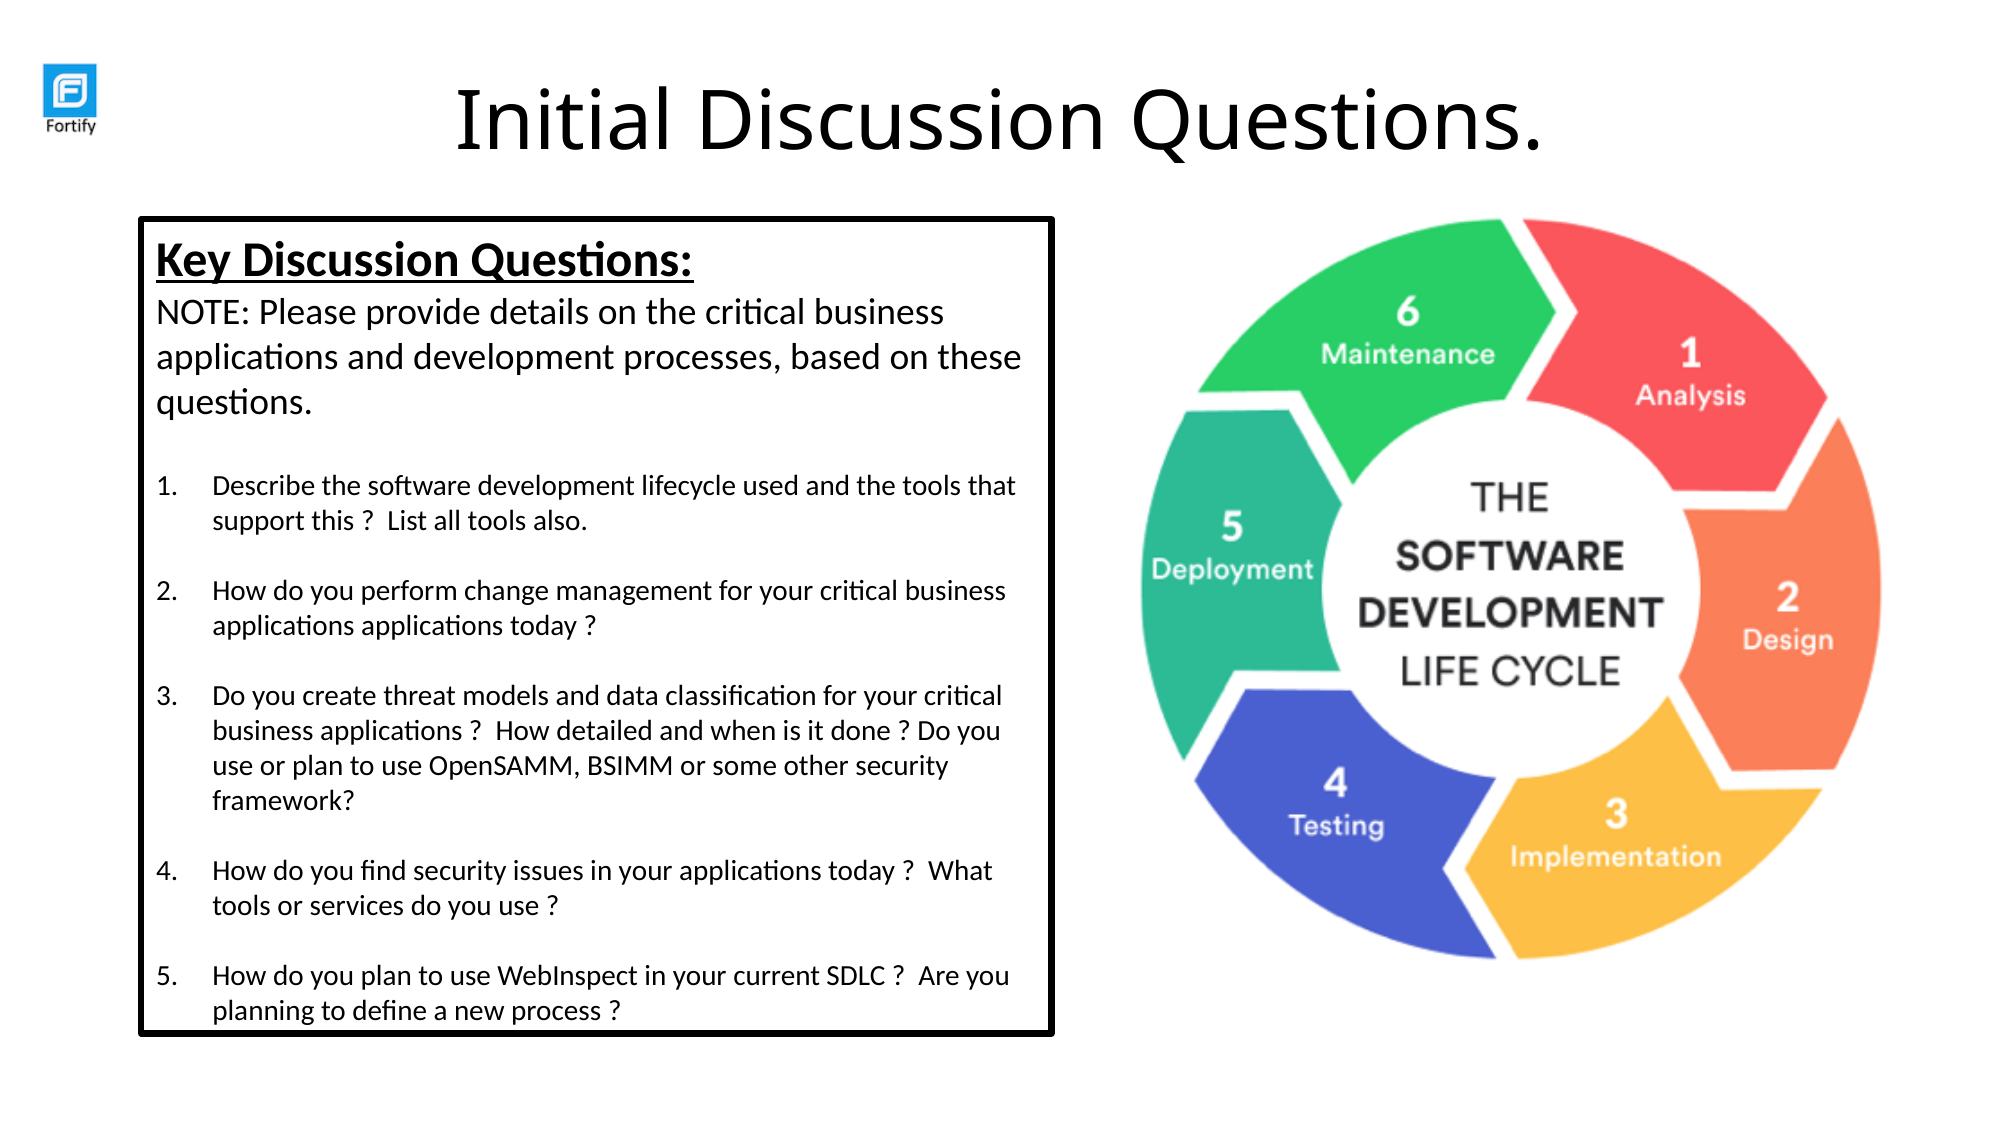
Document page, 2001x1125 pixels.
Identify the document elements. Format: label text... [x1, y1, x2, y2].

text_box Initial Discussion Questions. [137, 59, 1863, 175]
picture [38, 59, 101, 138]
text_box Key Discussion Questions: NOTE: Please provide details on the critical business applications and development processes, based on these questions. Describe the software development lifecycle used and the tools that support this ? List all tools also. How do you perform change management for your critical business applications applications today ? Do you create threat models and data classification for your critical business applications ? How detailed and when is it done ? Do you use or plan to use OpenSAMM, BSIMM or some other security framework? How do you find security issues in your applications today ? What tools or services do you use ? How do you plan to use WebInspect in your current SDLC ? Are you planning to define a new process ? [141, 219, 1051, 1034]
picture [1051, 82, 1920, 1043]
